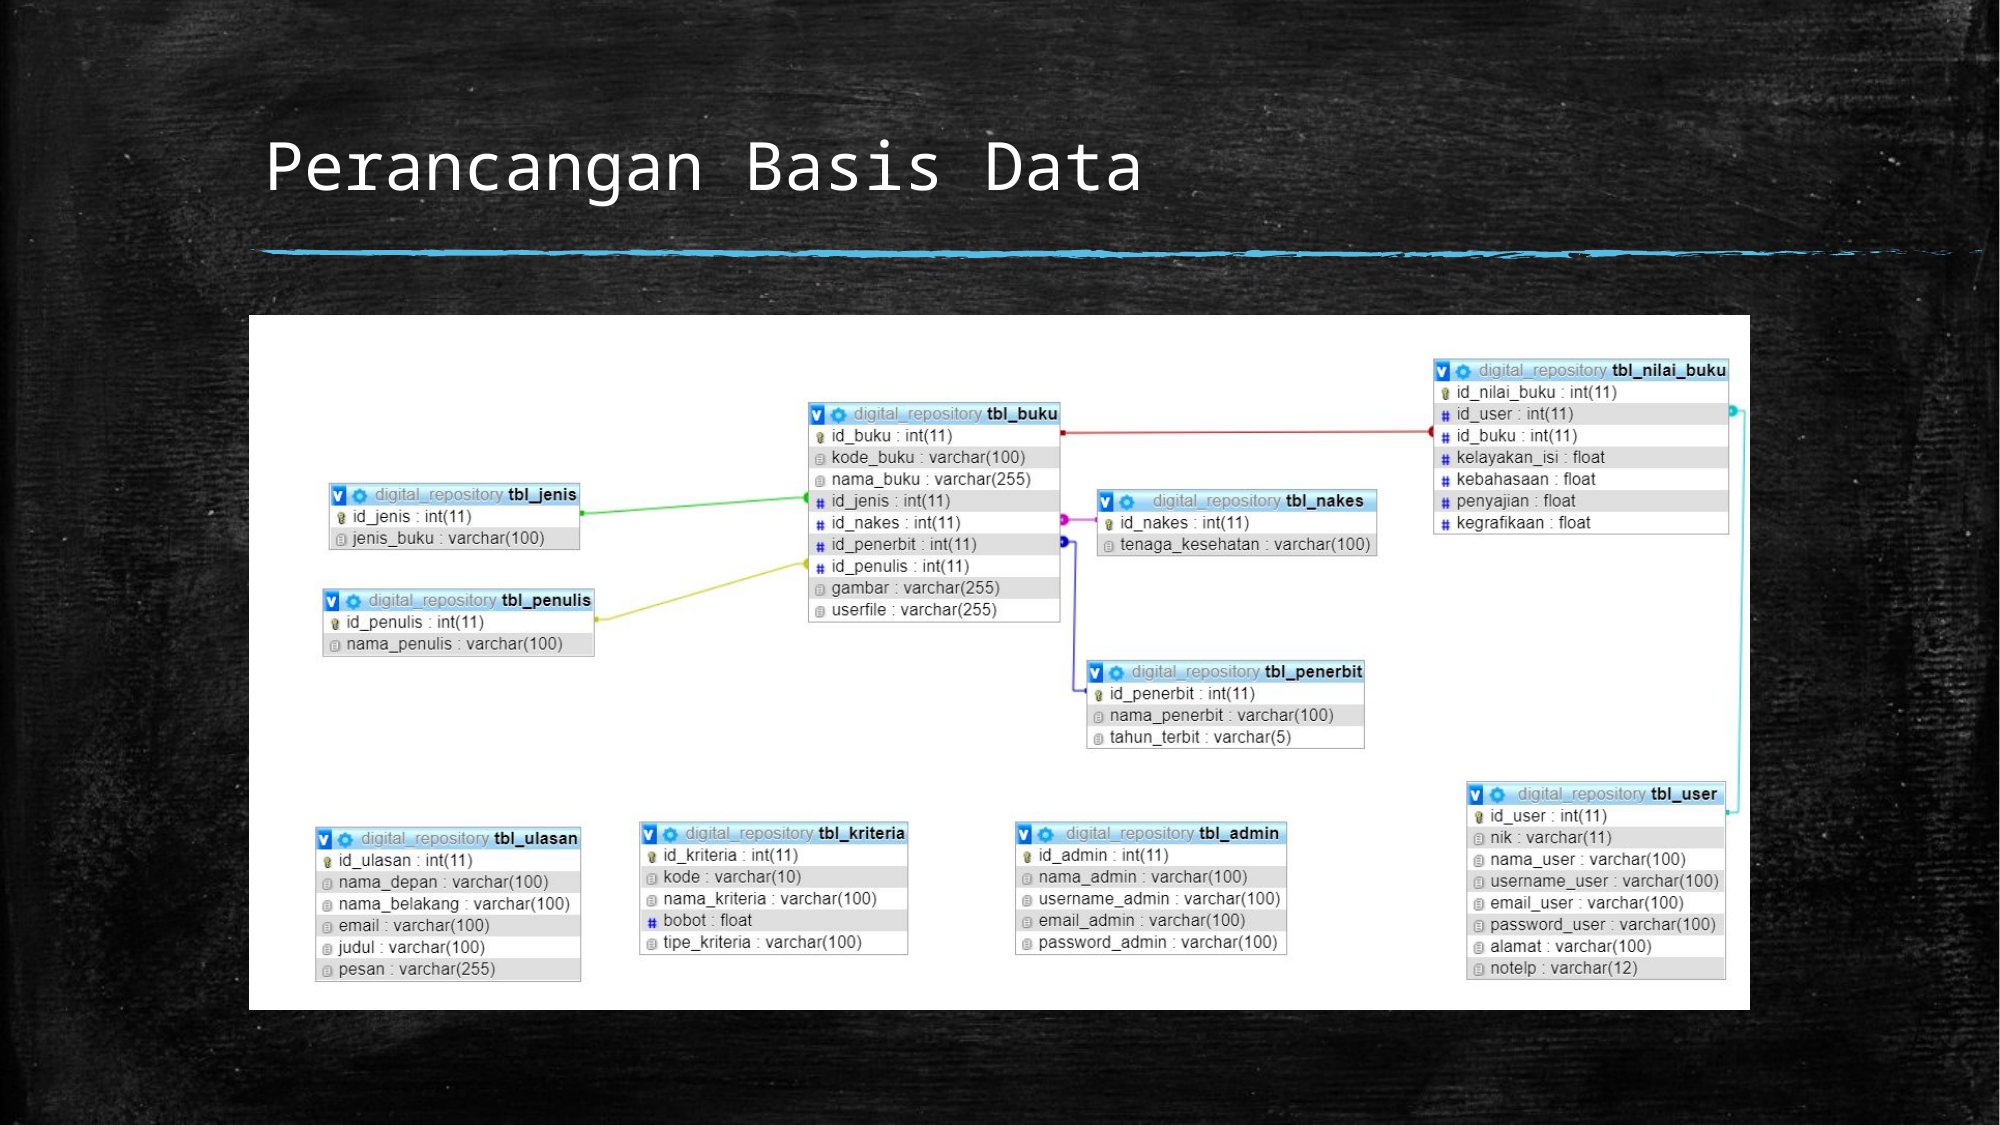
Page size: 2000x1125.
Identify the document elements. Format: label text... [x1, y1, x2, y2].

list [249, 315, 1750, 1010]
title Perancangan Basis Data [249, 45, 1750, 213]
